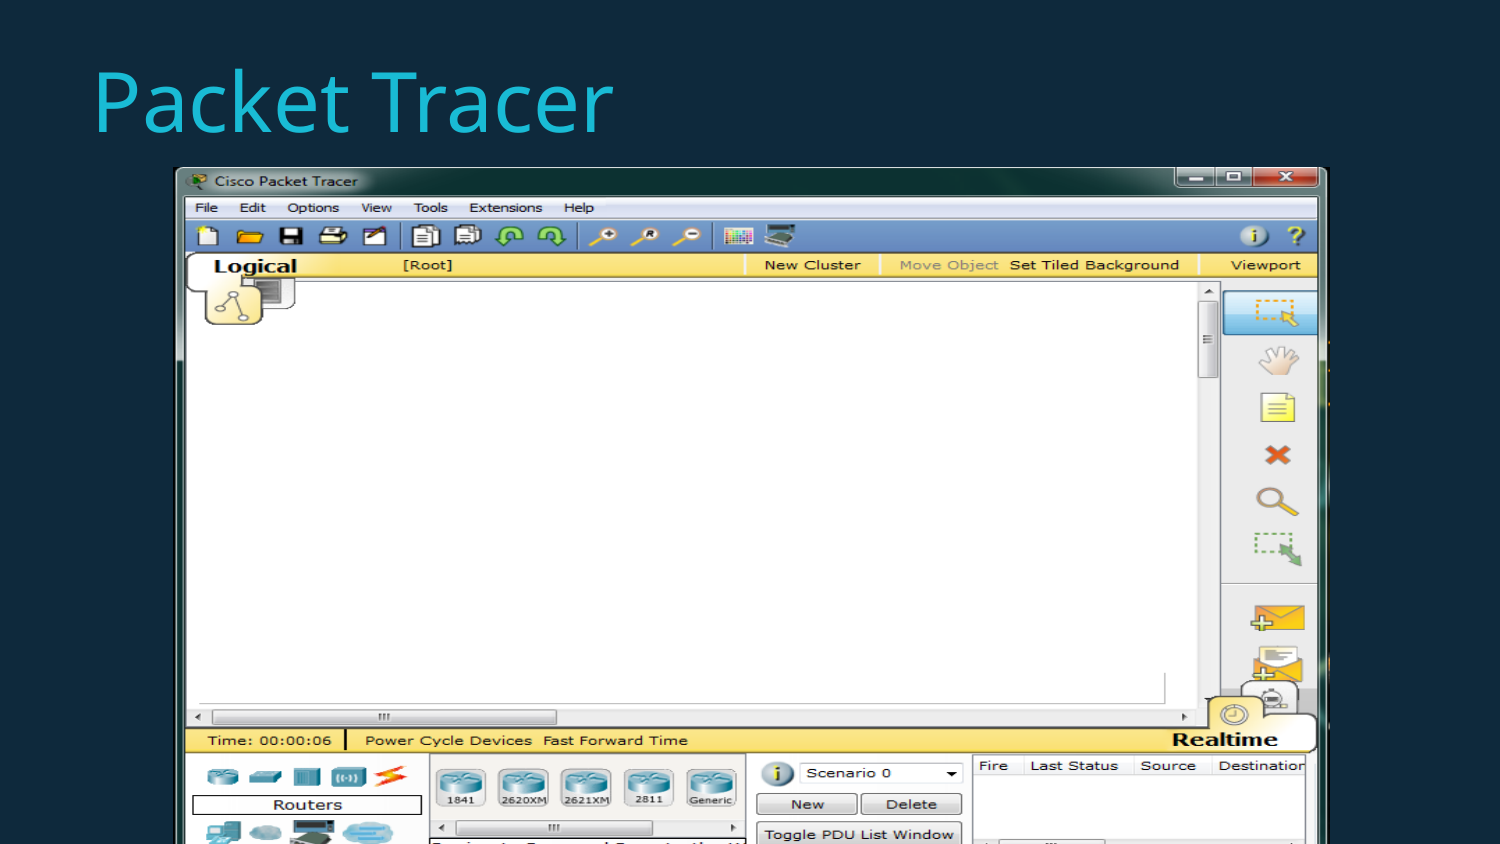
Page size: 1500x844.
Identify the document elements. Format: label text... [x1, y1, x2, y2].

title Packet Tracer [76, 23, 1427, 164]
picture [173, 167, 1330, 844]
